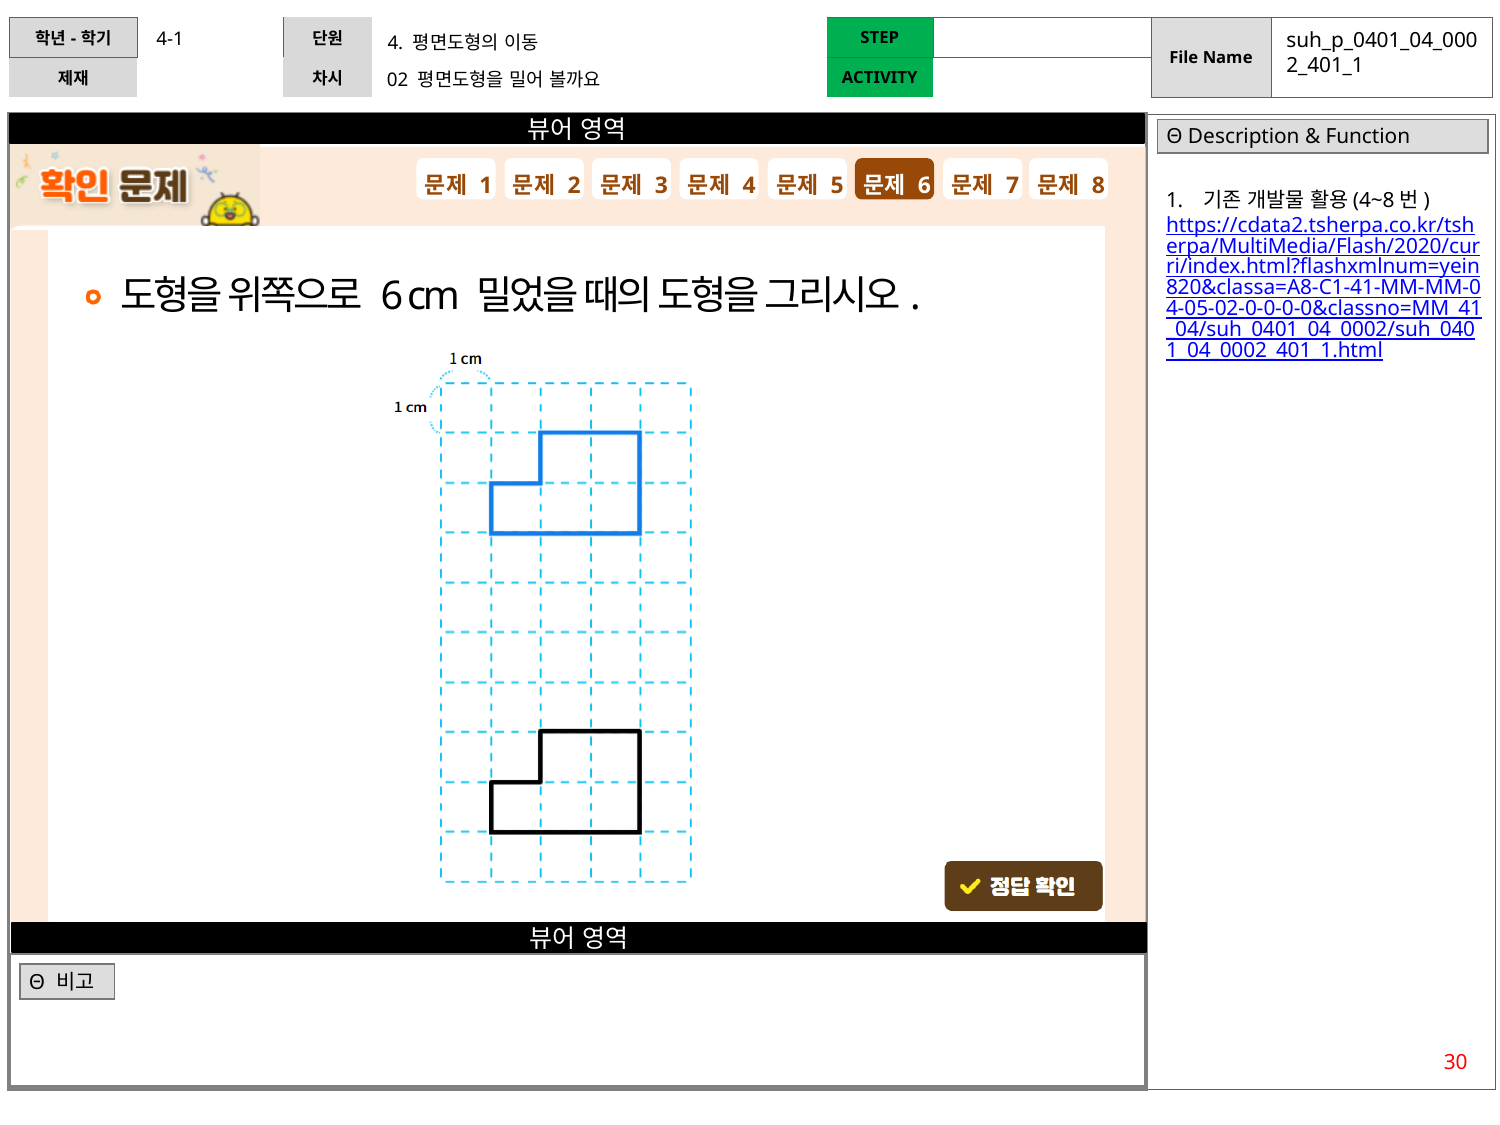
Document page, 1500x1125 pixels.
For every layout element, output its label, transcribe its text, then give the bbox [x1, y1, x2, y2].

text_box 4. 평면도형의 이동 [372, 23, 828, 48]
text_box 문제 6 [871, 149, 958, 205]
text_box 4-1 [141, 18, 284, 55]
picture [82, 285, 103, 307]
table_header Θ Description & Function [1158, 120, 1487, 152]
text_box 문제 3 [608, 149, 695, 205]
text_box 도형을 위쪽으로 6 cm 밀었을 때의 도형을 그리시오. [105, 263, 1109, 326]
text_box 문제 2 [520, 149, 608, 205]
text_box 문제 4 [695, 149, 783, 205]
picture [942, 858, 1106, 912]
text_box 기존 개발물 활용(4~8번) https://cdata2.tsherpa.co.kr/tsherpa/MultiMedia/Flash/2020/curri/index.html?flashxmlnum=yein820&classa=A8-C1-41-MM-MM-04-05-02-0-0-0-0&classno=MM_41_04/suh_0401_04_0002/suh_0401_04_0002_401_1.html [1151, 179, 1500, 372]
text_box 문제 5 [783, 149, 871, 205]
text_box 문제 1 [410, 149, 520, 205]
text_box 문제 7 [958, 149, 1046, 205]
picture [374, 350, 716, 886]
text_box 문제 8 [1046, 149, 1132, 205]
picture [10, 144, 260, 230]
text_box suh_p_0401_04_0002_401_1 [1271, 18, 1500, 84]
text_box 02 평면도형을 밀어 볼까요 [372, 60, 821, 96]
